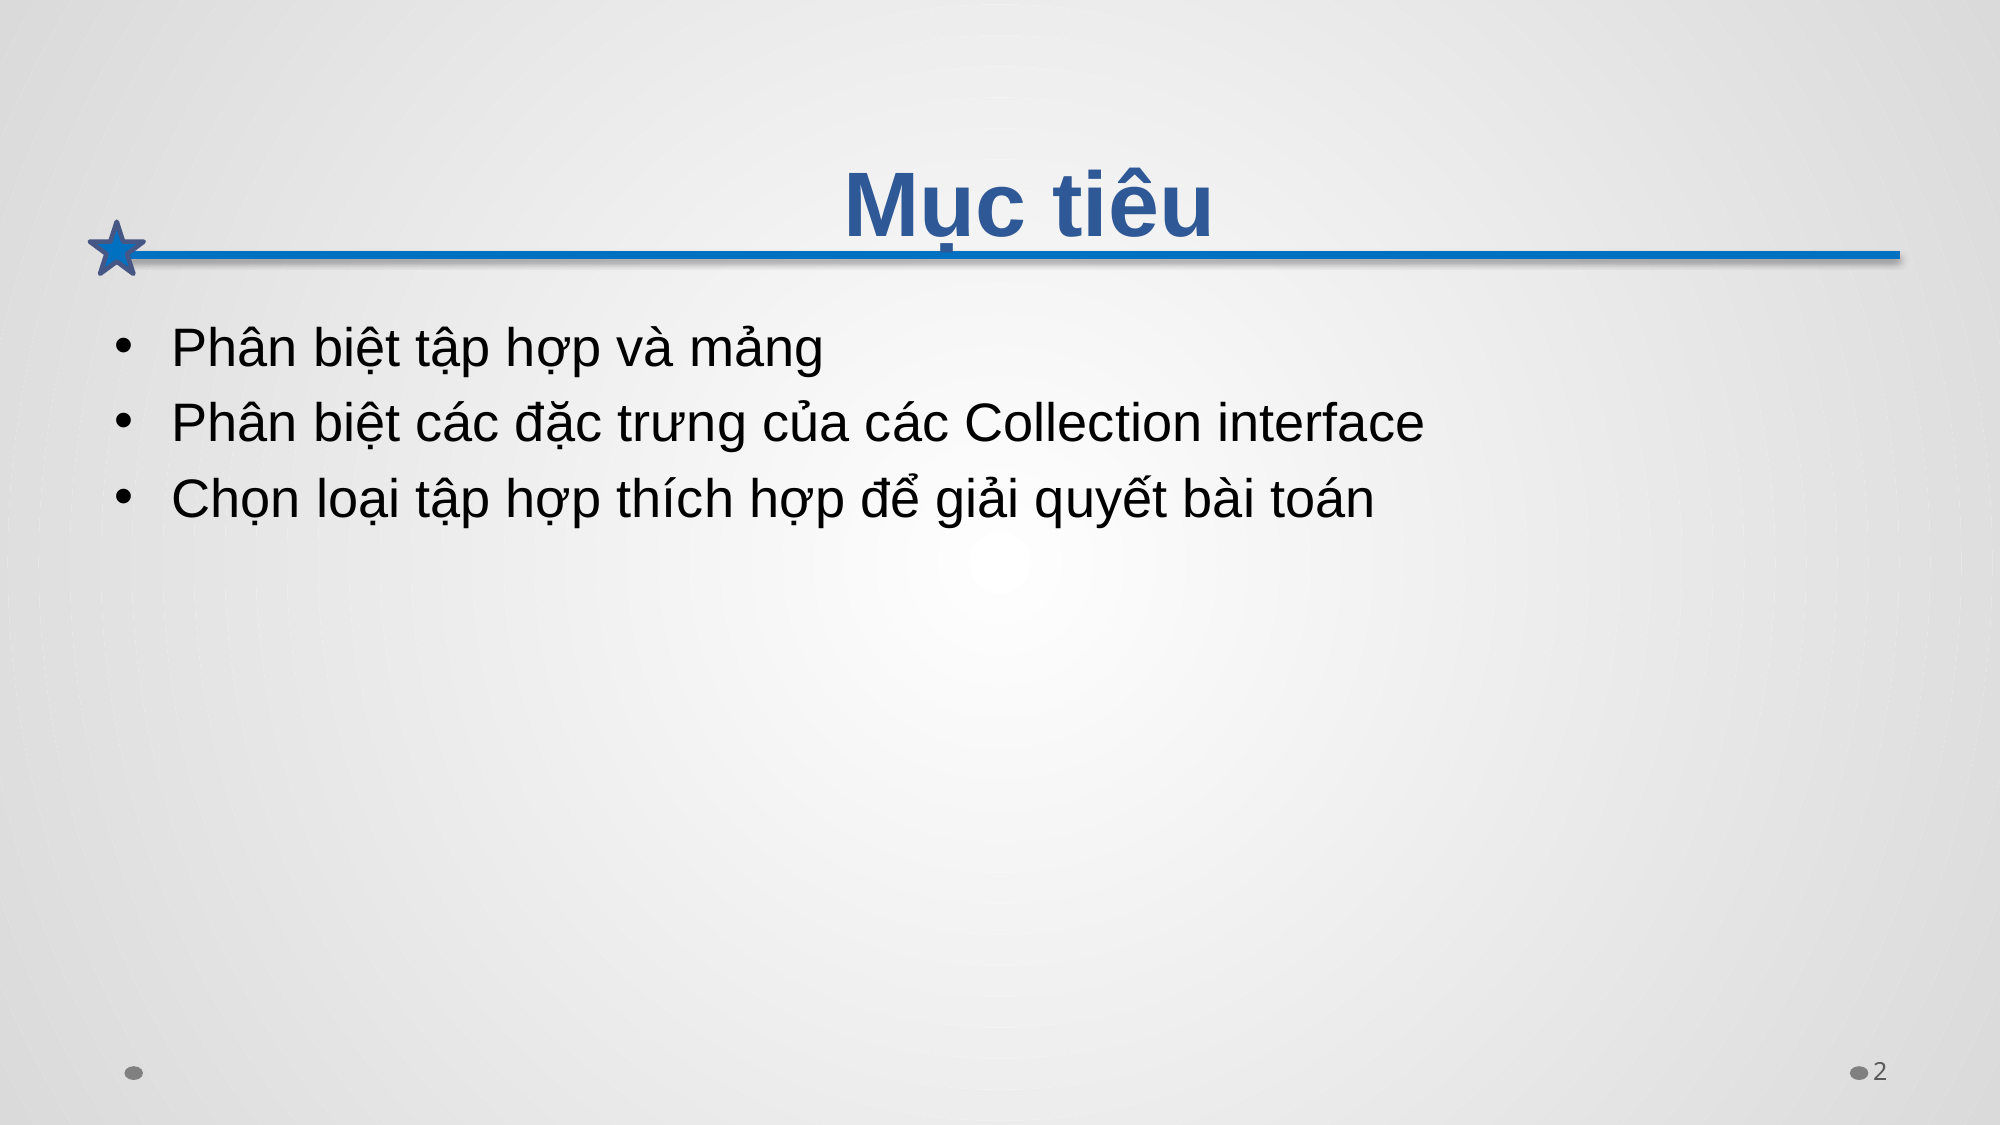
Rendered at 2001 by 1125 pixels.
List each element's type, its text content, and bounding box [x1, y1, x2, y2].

list Phân biệt tập hợp và mảng Phân biệt các đặc trưng của các Collection interface Chọn loại tập hợp thích hợp để giải quyết bài toán [99, 304, 1900, 1064]
slide_number 2 [1868, 1042, 1992, 1103]
title Mục tiêu [161, 28, 1897, 263]
